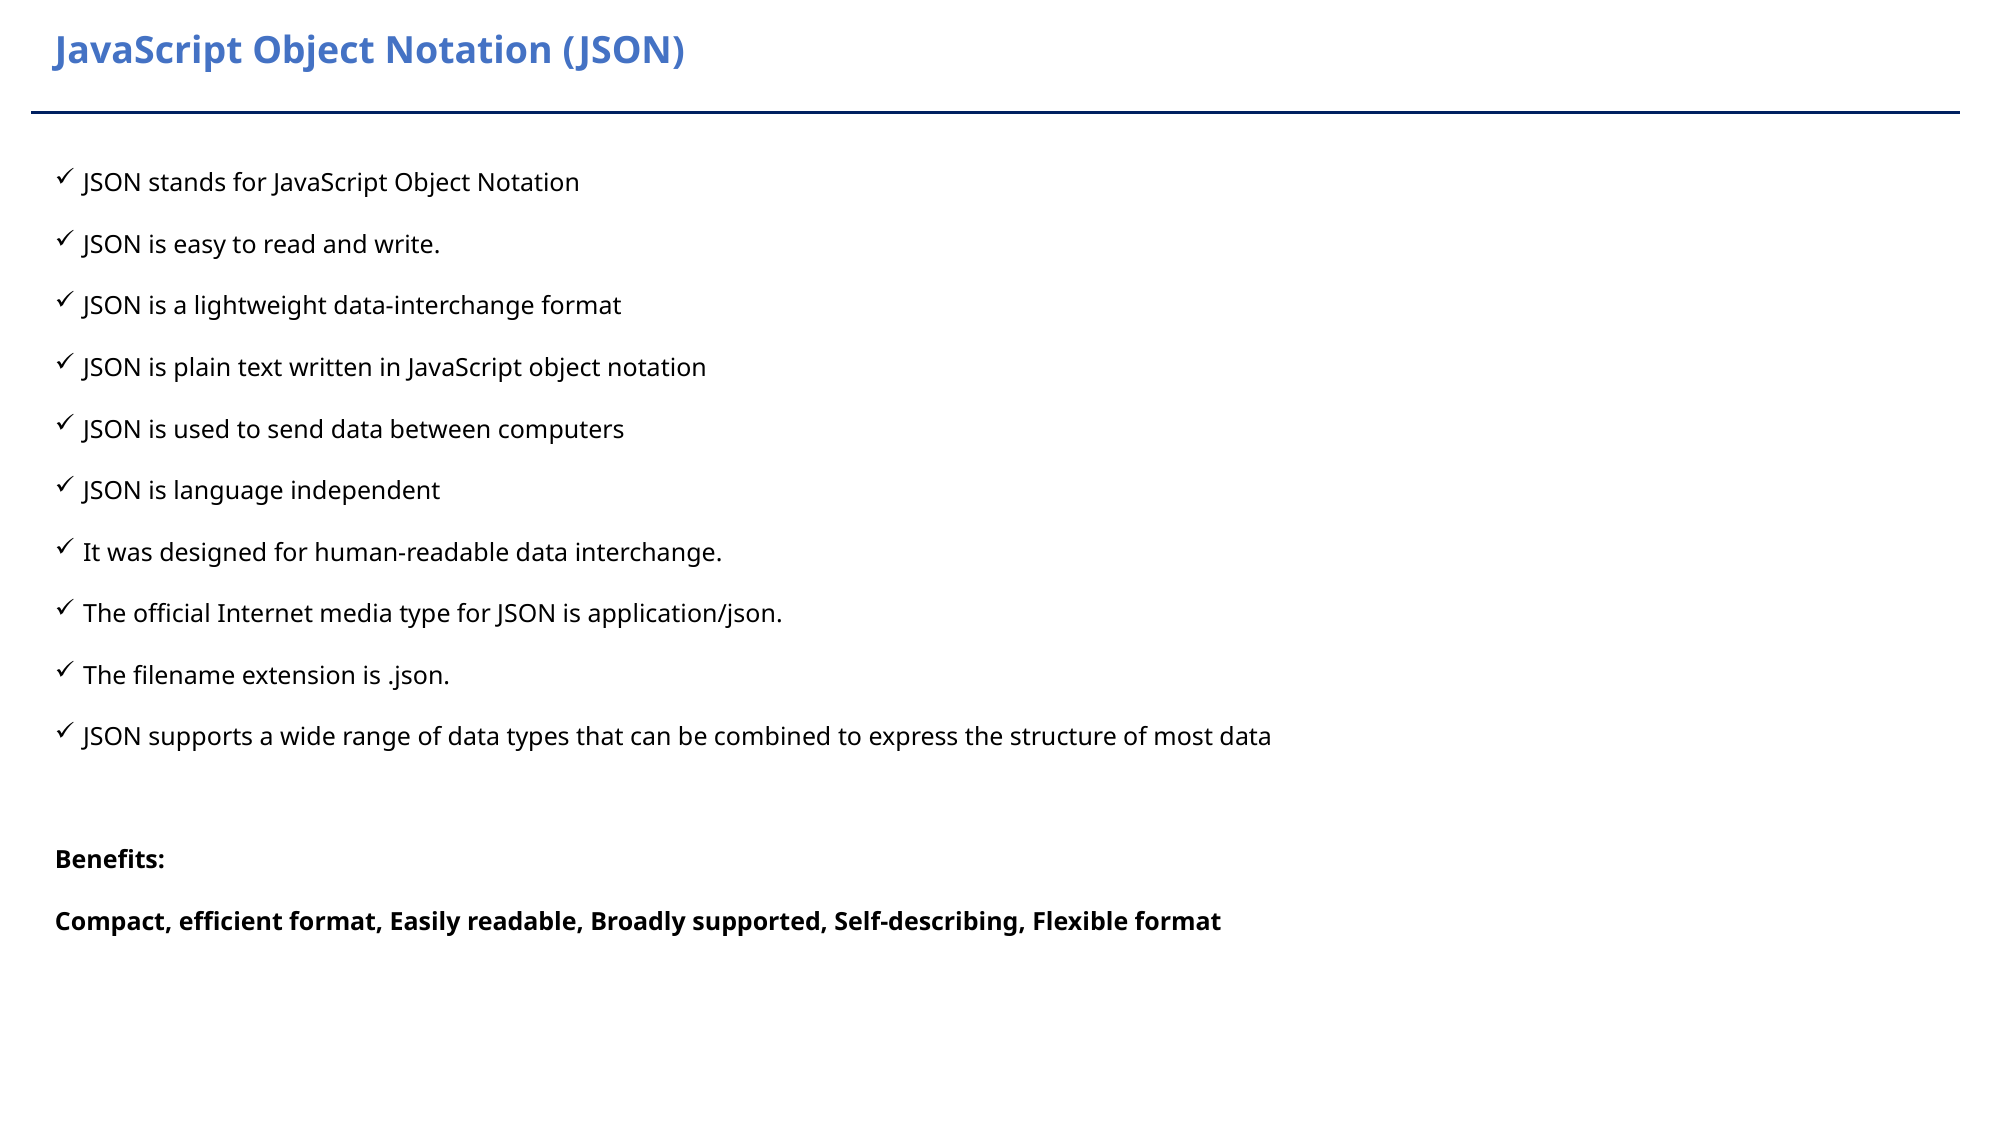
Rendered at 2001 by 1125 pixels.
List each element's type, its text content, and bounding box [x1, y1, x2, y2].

text_box JSON stands for JavaScript Object Notation JSON is easy to read and write. JSON is a lightweight data-interchange format JSON is plain text written in JavaScript object notation JSON is used to send data between computers JSON is language independent It was designed for human-readable data interchange. The official Internet media type for JSON is application/json. The filename extension is .json. JSON supports a wide range of data types that can be combined to express the structure of most data Benefits: Compact, efficient format, Easily readable, Broadly supported, Self-describing, Flexible format [40, 144, 1914, 943]
text_box JavaScript Object Notation (JSON) [40, 19, 1011, 79]
